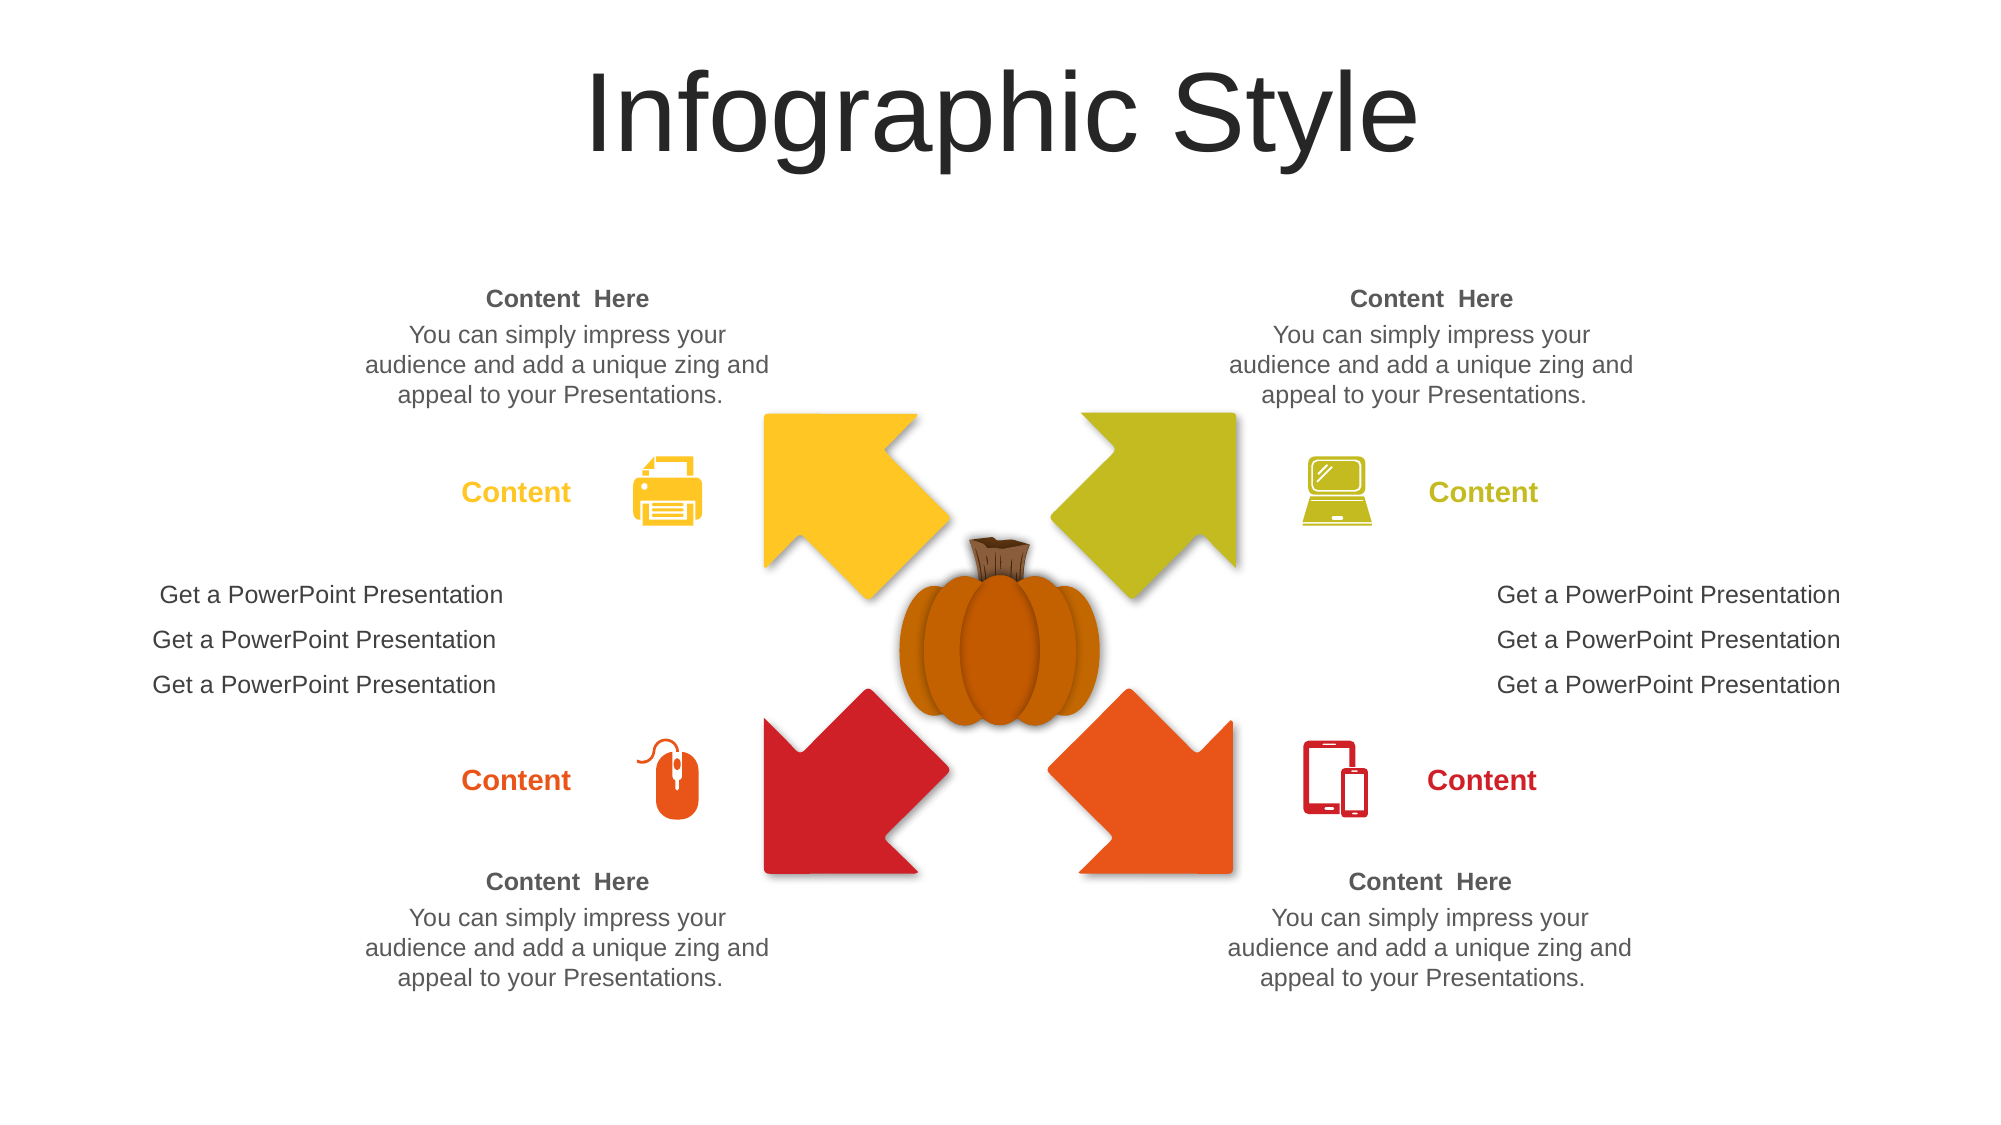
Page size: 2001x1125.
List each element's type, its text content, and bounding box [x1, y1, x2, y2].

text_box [1214, 275, 1650, 418]
text_box [1047, 688, 1234, 874]
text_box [1212, 857, 1648, 1000]
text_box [899, 537, 1100, 726]
text_box [1050, 412, 1237, 599]
text_box Content [434, 465, 599, 516]
text_box [763, 413, 950, 600]
text_box [635, 737, 700, 821]
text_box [350, 275, 786, 418]
text_box [1301, 455, 1374, 527]
text_box Content [1401, 465, 1566, 516]
text_box Get a PowerPoint Presentation Get a PowerPoint Presentation Get a PowerPoint Presentation [1482, 556, 1943, 707]
text_box Content [434, 753, 599, 804]
text_box [632, 453, 704, 527]
text_box Get a PowerPoint Presentation Get a PowerPoint Presentation Get a PowerPoint Presentation [58, 556, 519, 707]
text_box [763, 688, 950, 874]
text_box [1302, 739, 1369, 819]
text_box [350, 857, 786, 1000]
list Infographic Style [53, 55, 1952, 175]
text_box Content [1400, 753, 1564, 804]
